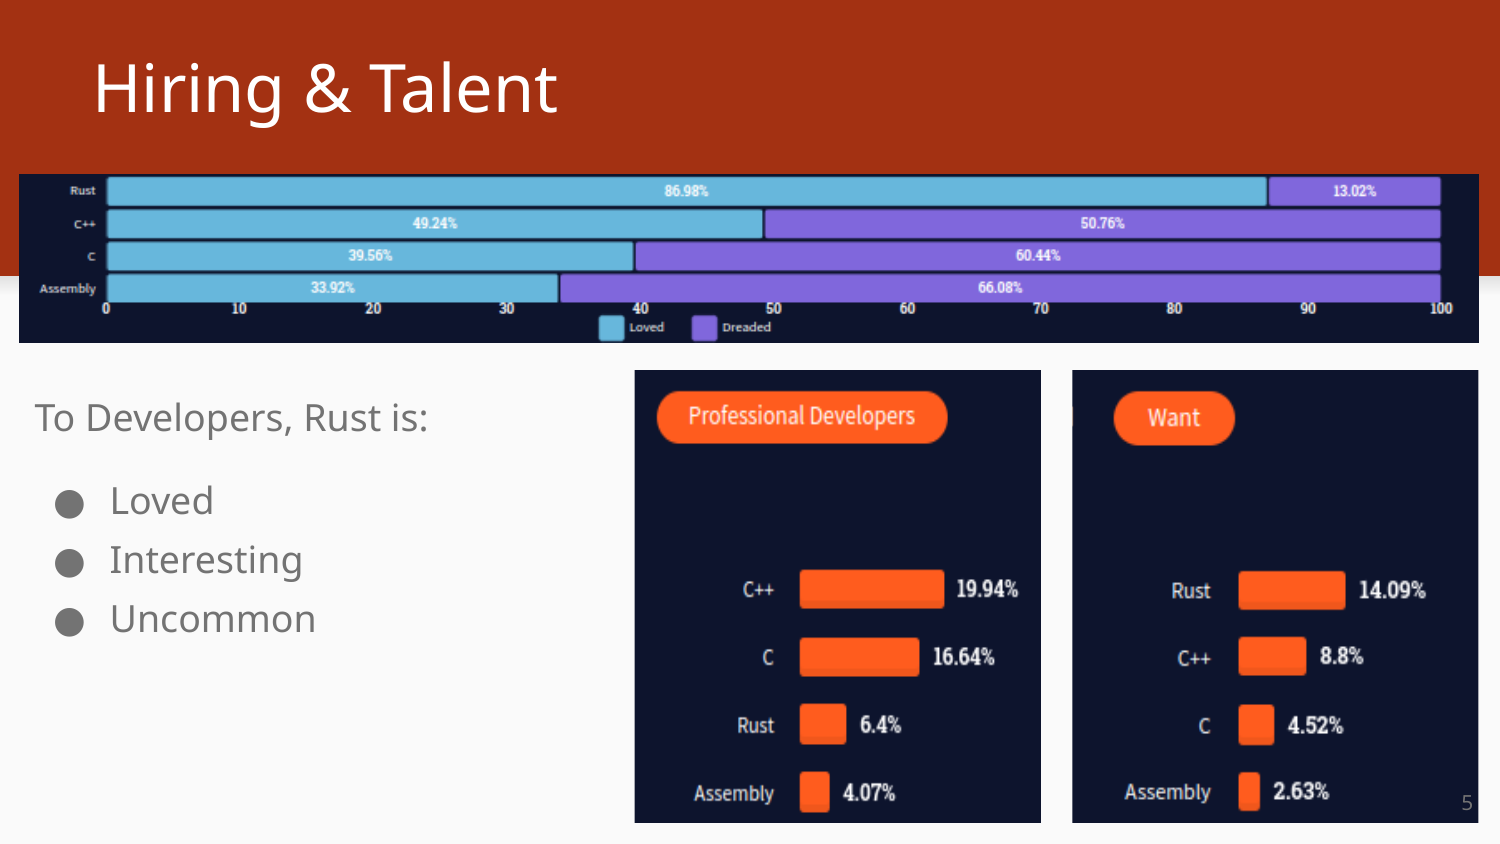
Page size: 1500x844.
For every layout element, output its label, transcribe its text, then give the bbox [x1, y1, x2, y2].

picture [634, 370, 1042, 823]
slide_number ‹#› [1398, 770, 1489, 835]
title Hiring & Talent [77, 20, 1427, 147]
picture [1072, 370, 1479, 823]
picture [19, 174, 1479, 343]
list To Developers, Rust is: Loved Interesting Uncommon [19, 368, 607, 821]
